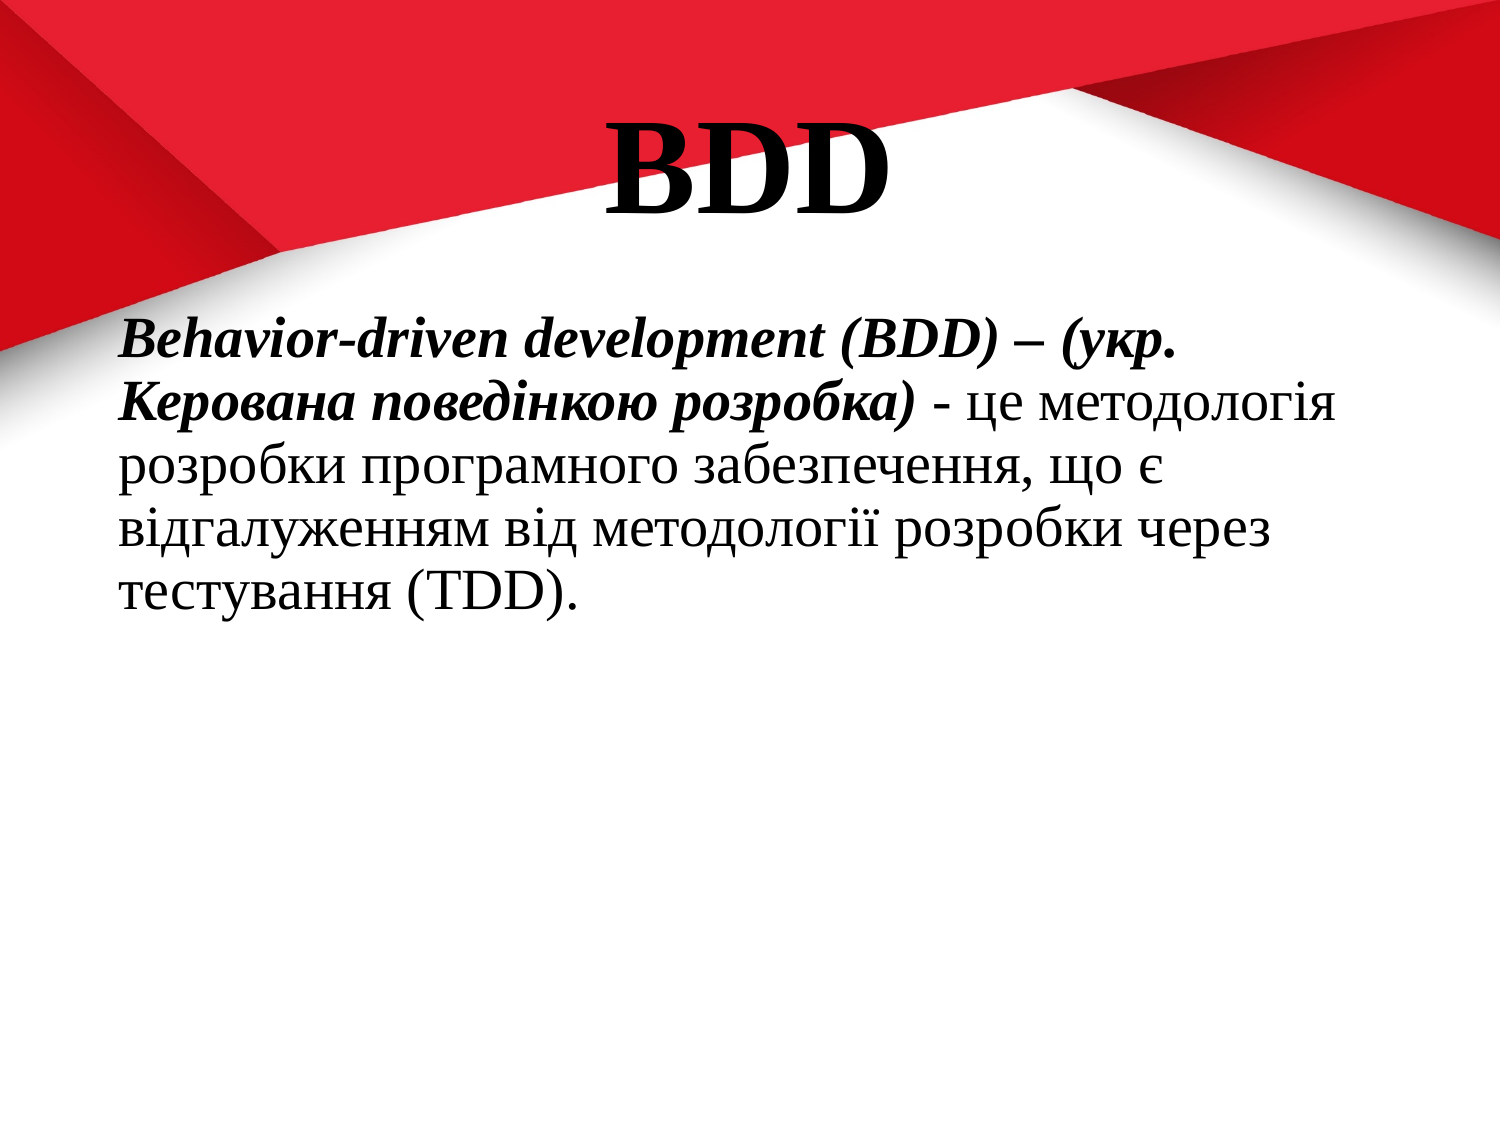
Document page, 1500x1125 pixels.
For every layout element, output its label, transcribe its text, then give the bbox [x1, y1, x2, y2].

picture [0, 0, 1500, 1125]
list Behavior-driven development (BDD) – (укр. Керована поведінкою розробка) - це методологія розробки програмного забезпечення, що є відгалуженням від методології розробки через тестування (TDD). [103, 299, 1397, 1014]
title BDD [103, 59, 1397, 278]
